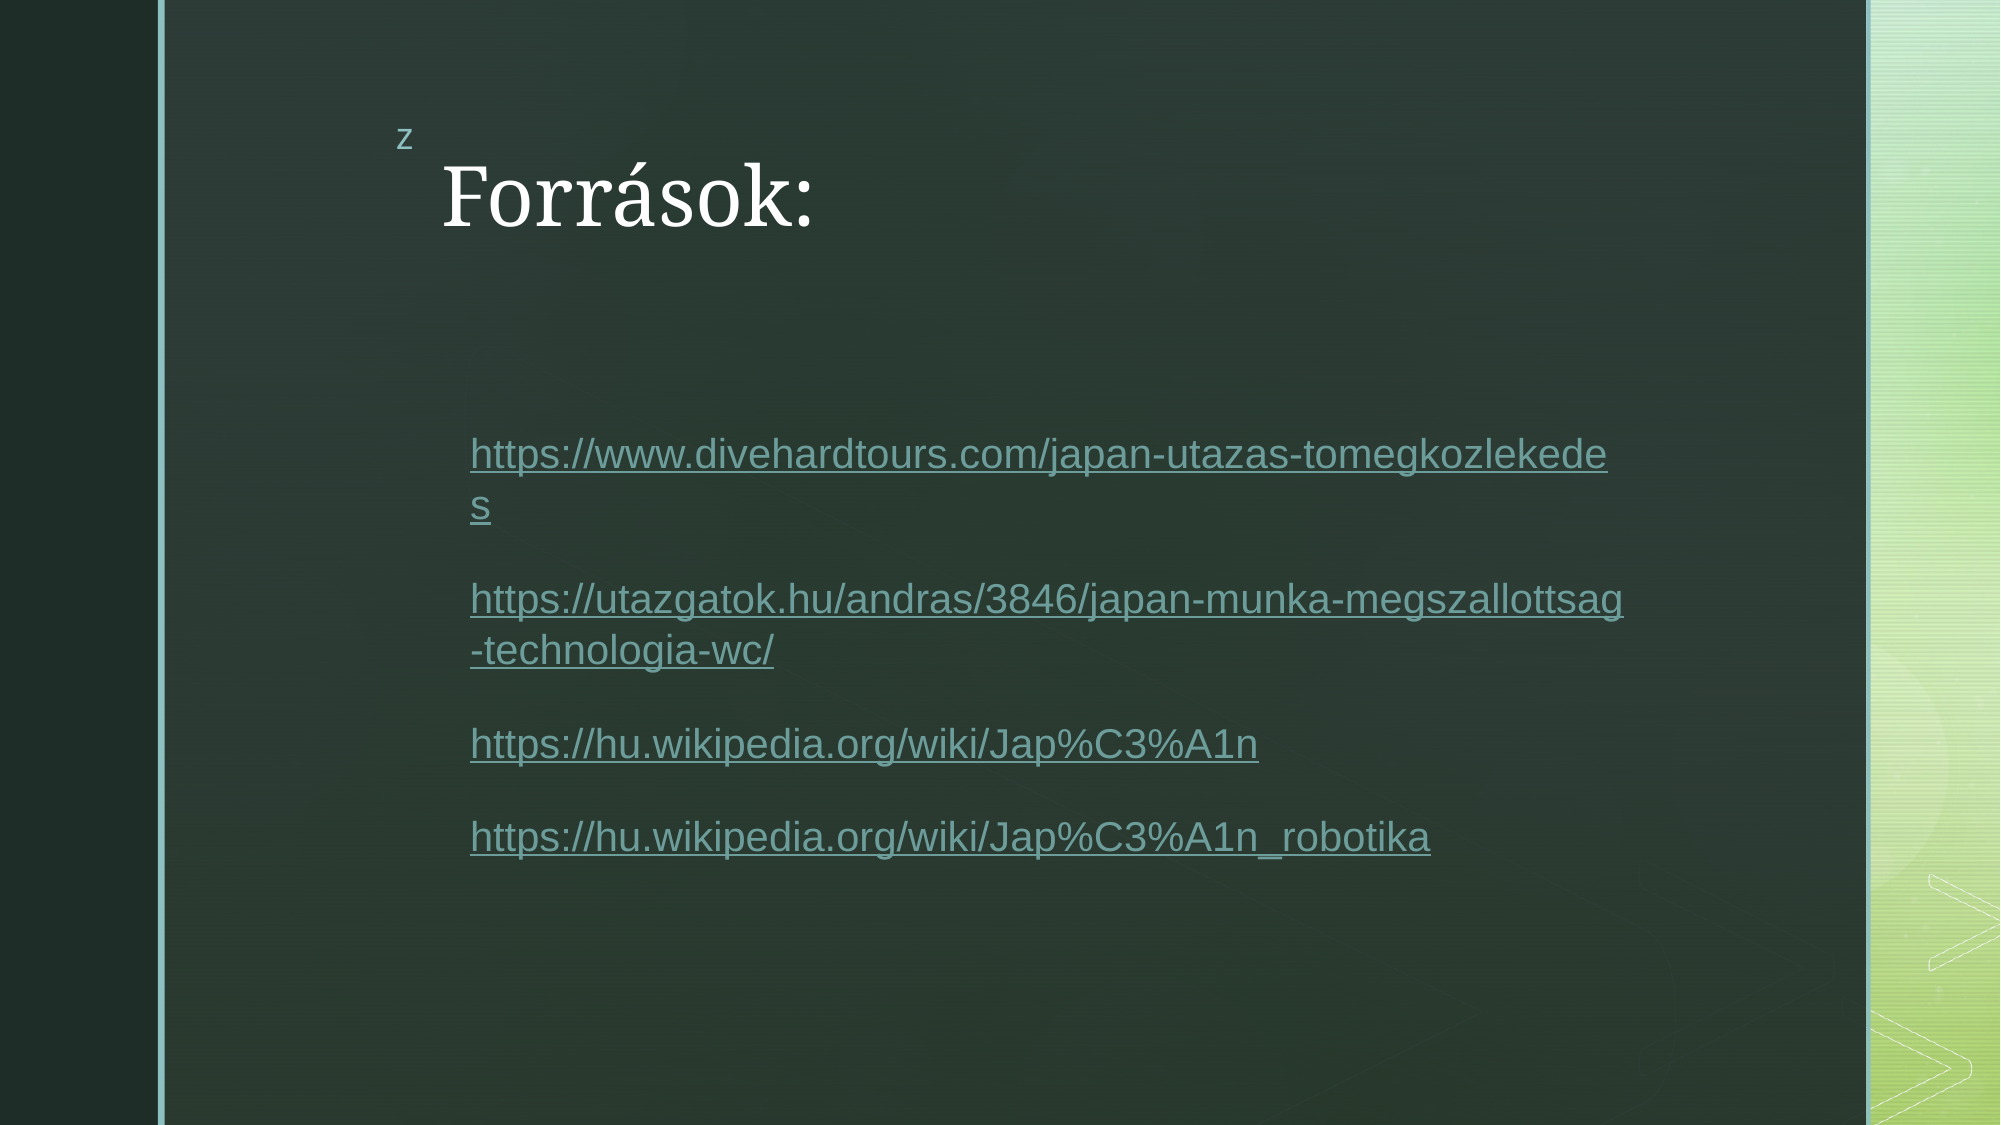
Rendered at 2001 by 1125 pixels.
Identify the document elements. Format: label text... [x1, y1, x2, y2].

list https://www.divehardtours.com/japan-utazas-tomegkozlekedes https://utazgatok.hu/andras/3846/japan-munka-megszallottsag-technologia-wc/ https://hu.wikipedia.org/wiki/Jap%C3%A1n https://hu.wikipedia.org/wiki/Jap%C3%A1n_robotika [454, 336, 1644, 930]
text_box Források: [240, 146, 1018, 324]
picture [1871, 0, 2001, 1125]
